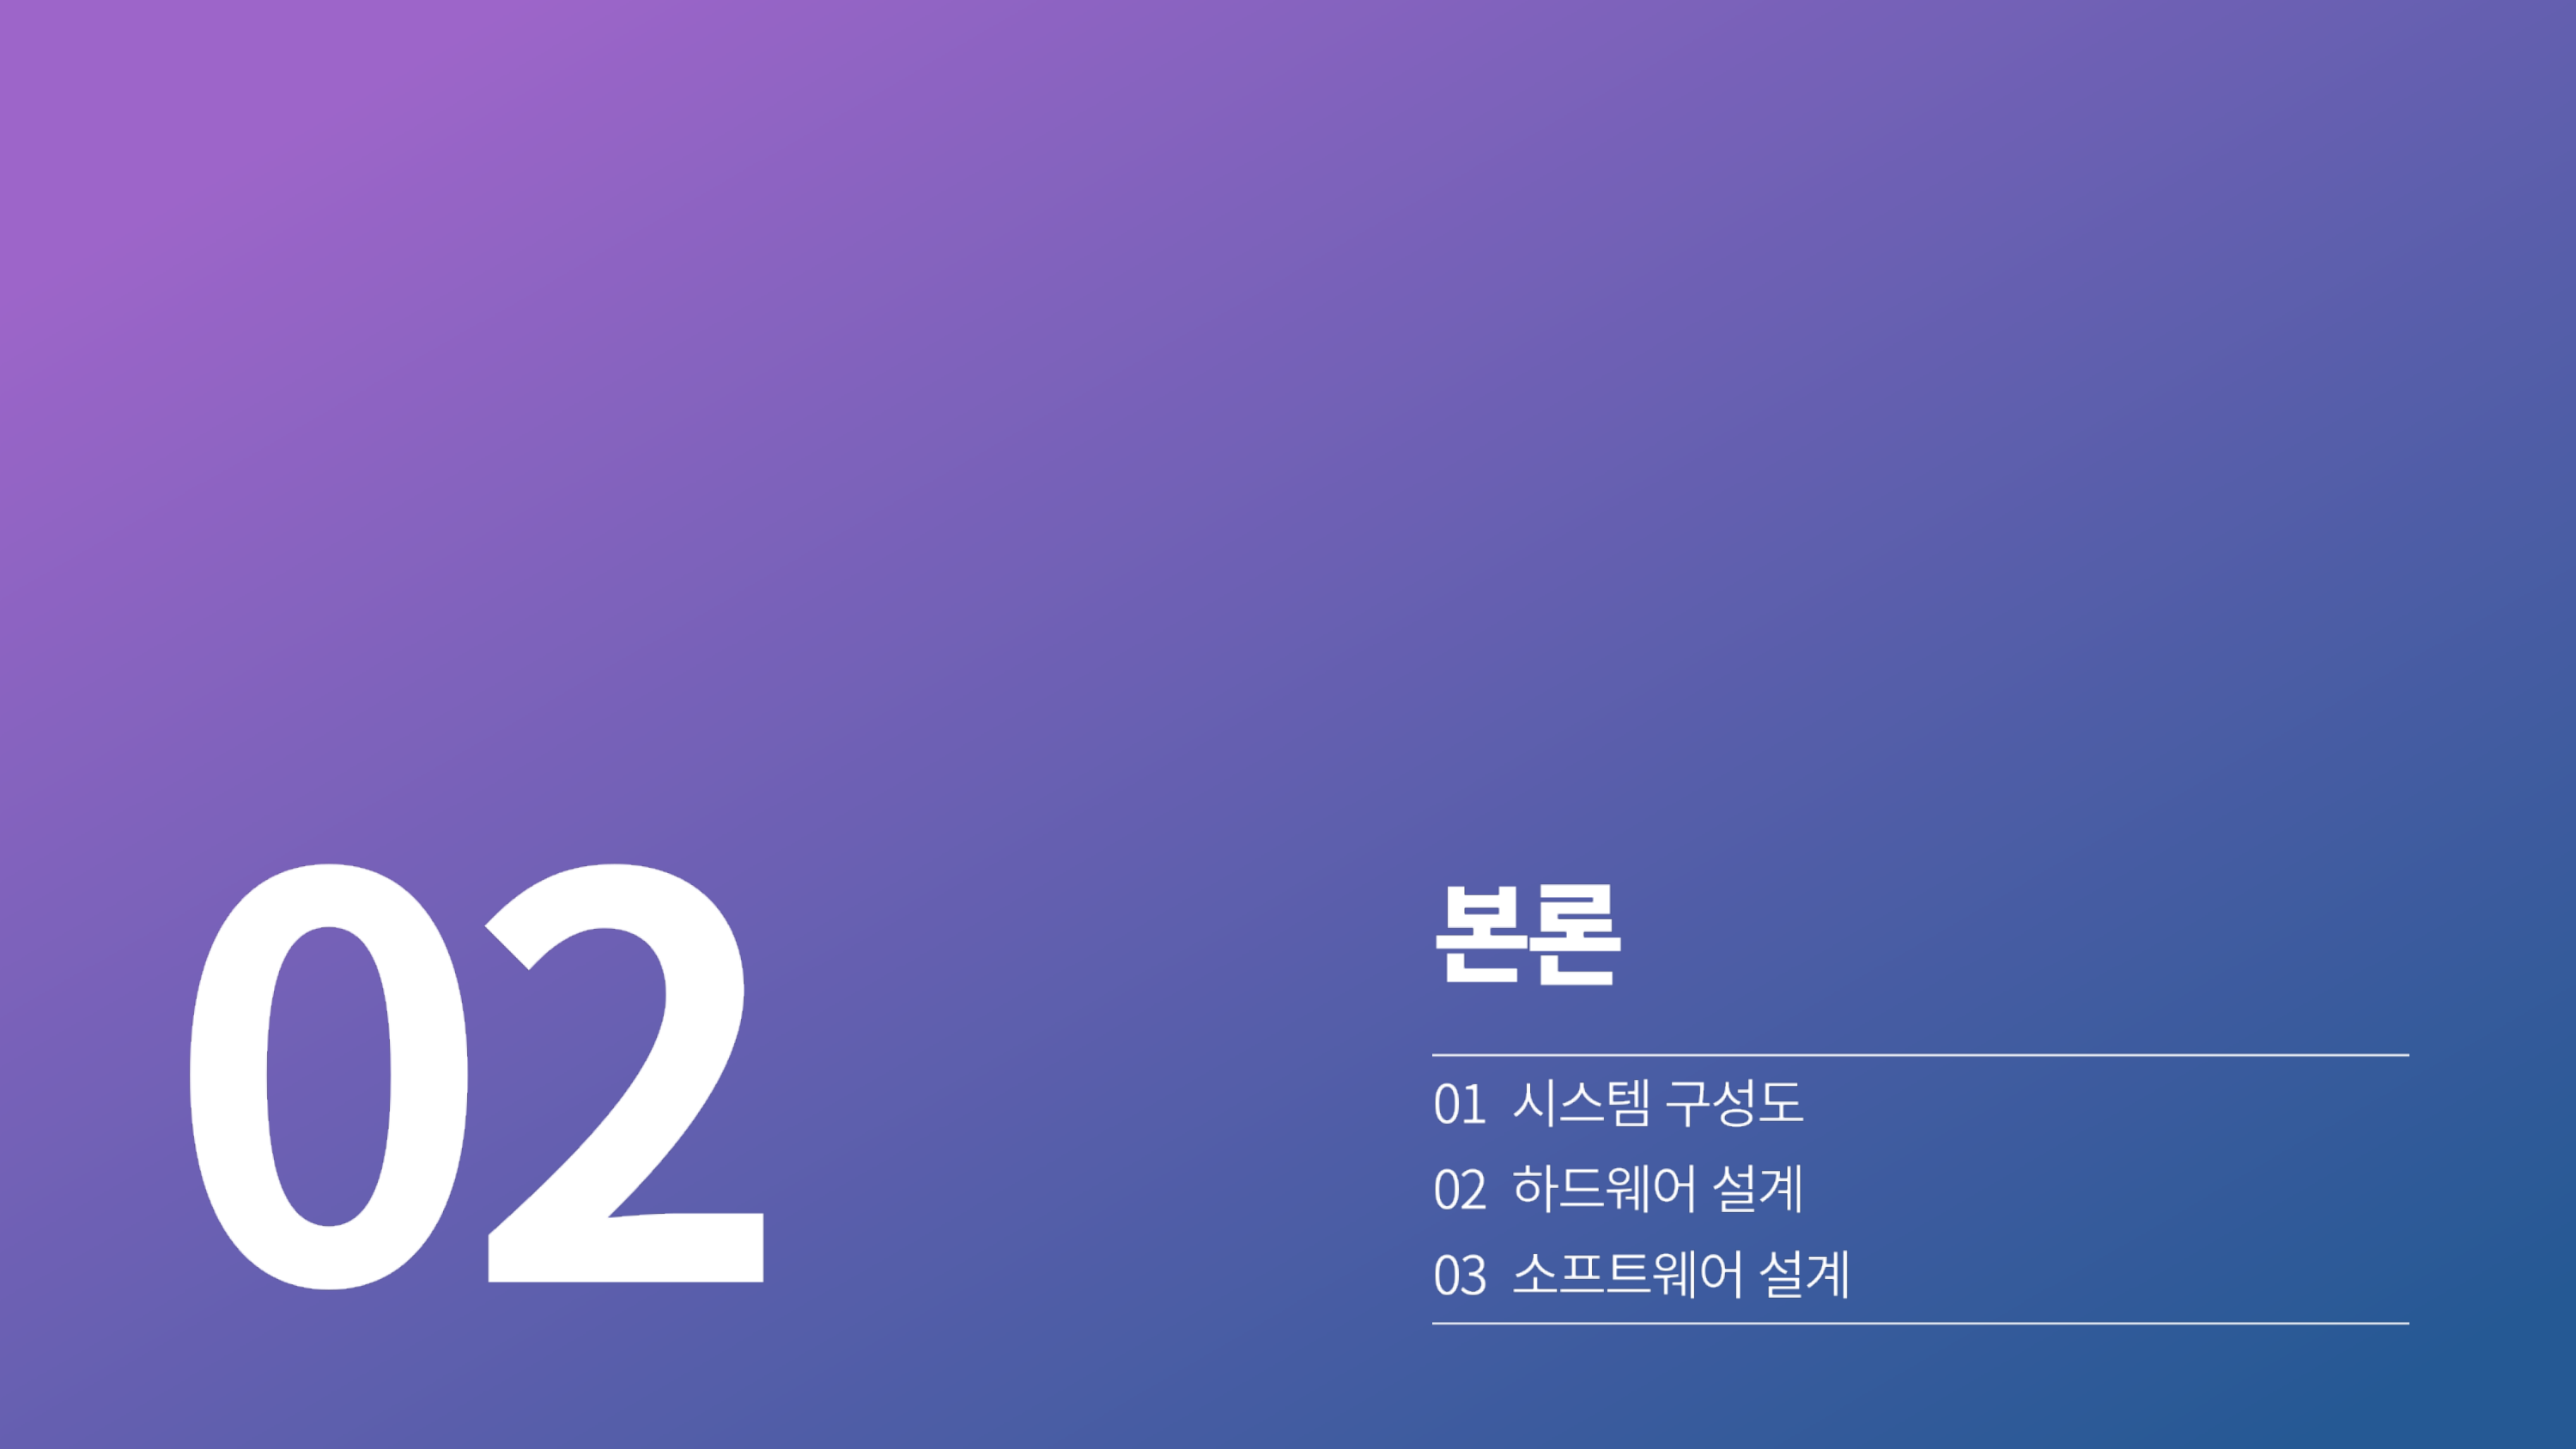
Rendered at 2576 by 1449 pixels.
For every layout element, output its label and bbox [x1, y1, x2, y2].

text_box [0, 0, 2576, 1449]
picture [82, 578, 1014, 1449]
picture [1425, 1055, 1872, 1324]
text_box [1432, 1319, 2410, 1328]
text_box [1432, 1051, 2410, 1060]
picture [1416, 839, 1670, 1035]
